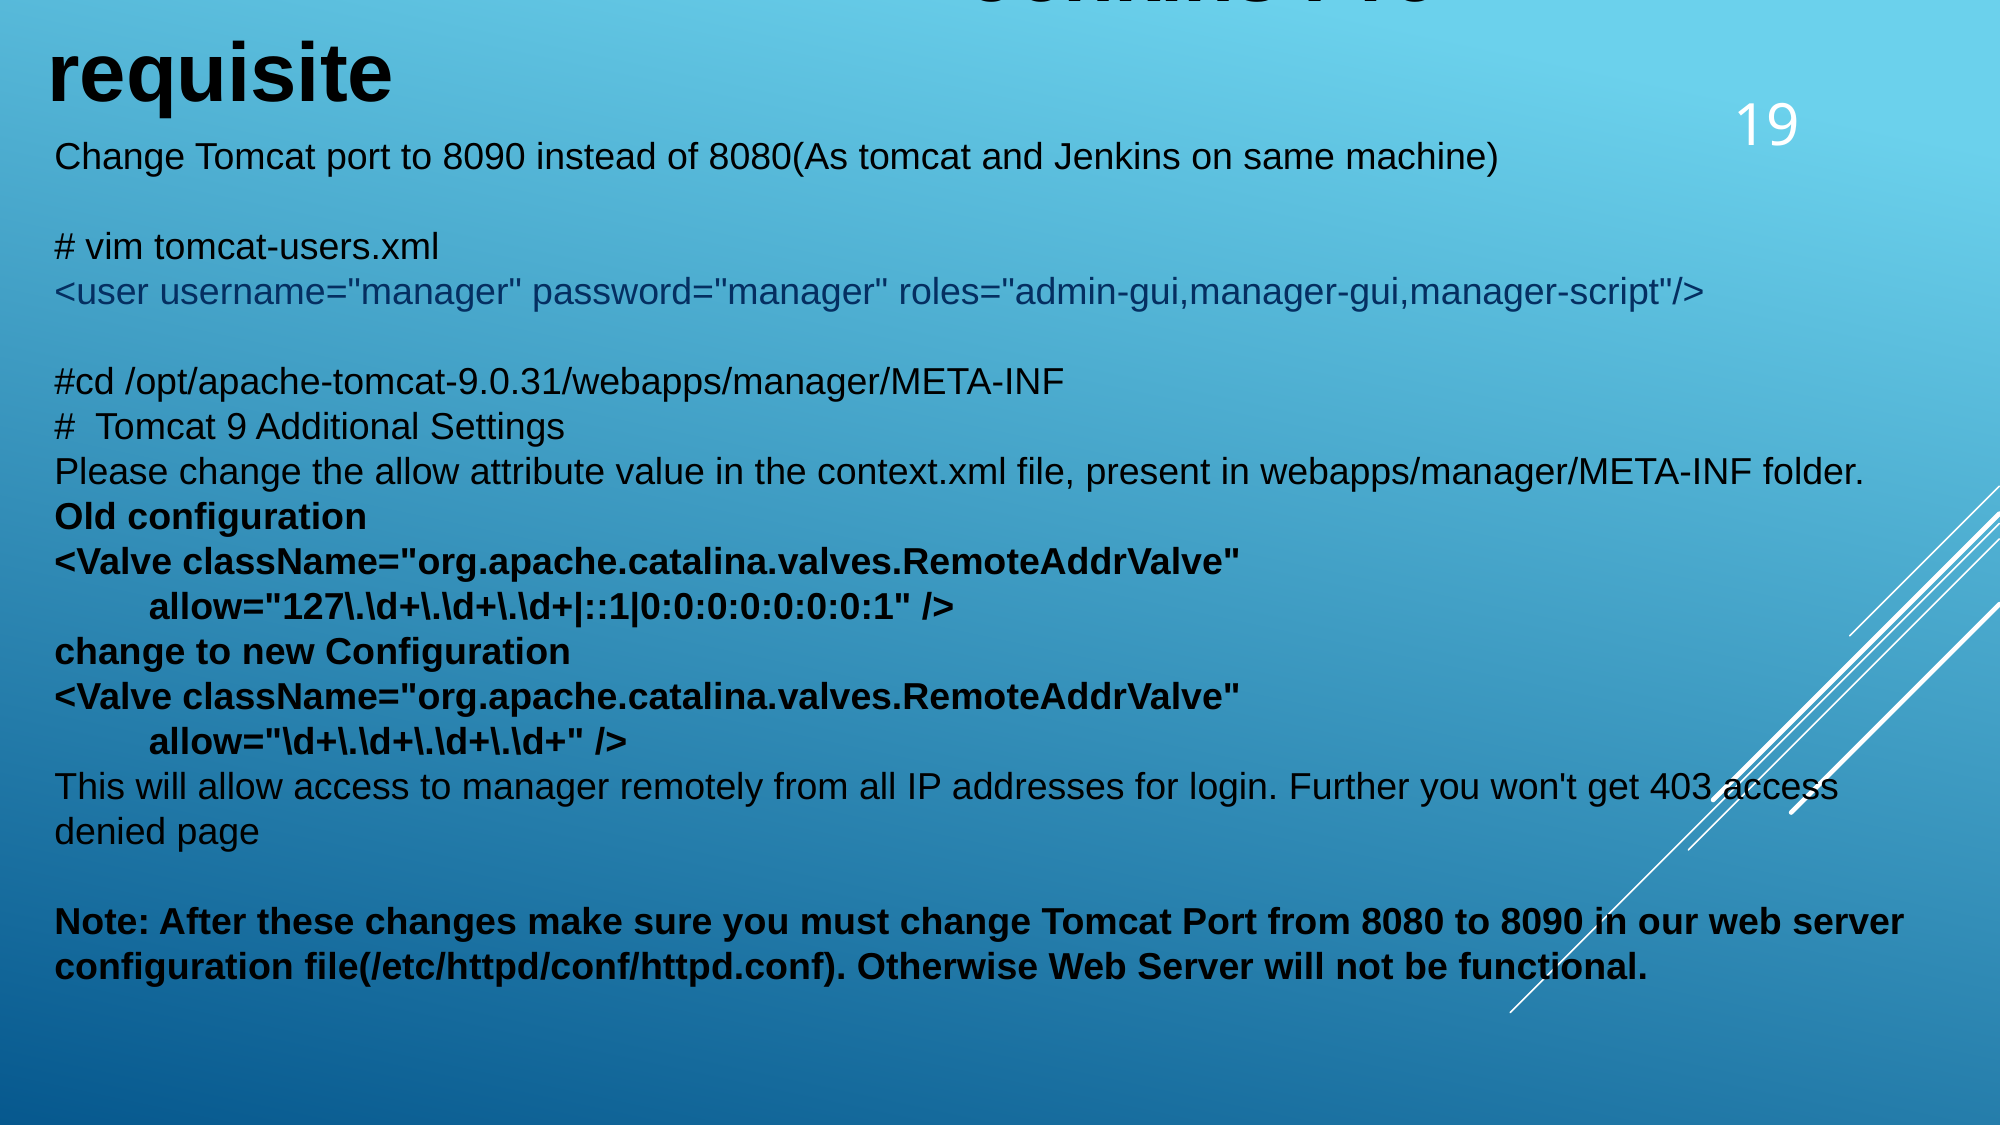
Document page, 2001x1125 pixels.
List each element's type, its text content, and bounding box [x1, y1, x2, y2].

text_box Change Tomcat port to 8090 instead of 8080(As tomcat and Jenkins on same machine) # vim tomcat-users.xml <user username="manager" password="manager" roles="admin-gui,manager-gui,manager-script"/> #cd /opt/apache-tomcat-9.0.31/webapps/manager/META-INF # Tomcat 9 Additional Settings Please change the allow attribute value in the context.xml file, present in webapps/manager/META-INF folder. Old configuration <Valve className="org.apache.catalina.valves.RemoteAddrValve" allow="127\.\d+\.\d+\.\d+|::1|0:0:0:0:0:0:0:1" /> change to new Configuration <Valve className="org.apache.catalina.valves.RemoteAddrValve" allow="\d+\.\d+\.\d+\.\d+" /> This will allow access to manager remotely from all IP addresses for login. Further you won't get 403 access denied page Note: After these changes make sure you must change Tomcat Port from 8080 to 8090 in our web server configuration file(/etc/httpd/conf/httpd.conf). Otherwise Web Server will not be functional. [39, 124, 1951, 1113]
text_box Jenkins Pre-requisite [32, 0, 1670, 125]
text_box 19 [1698, 48, 1836, 124]
